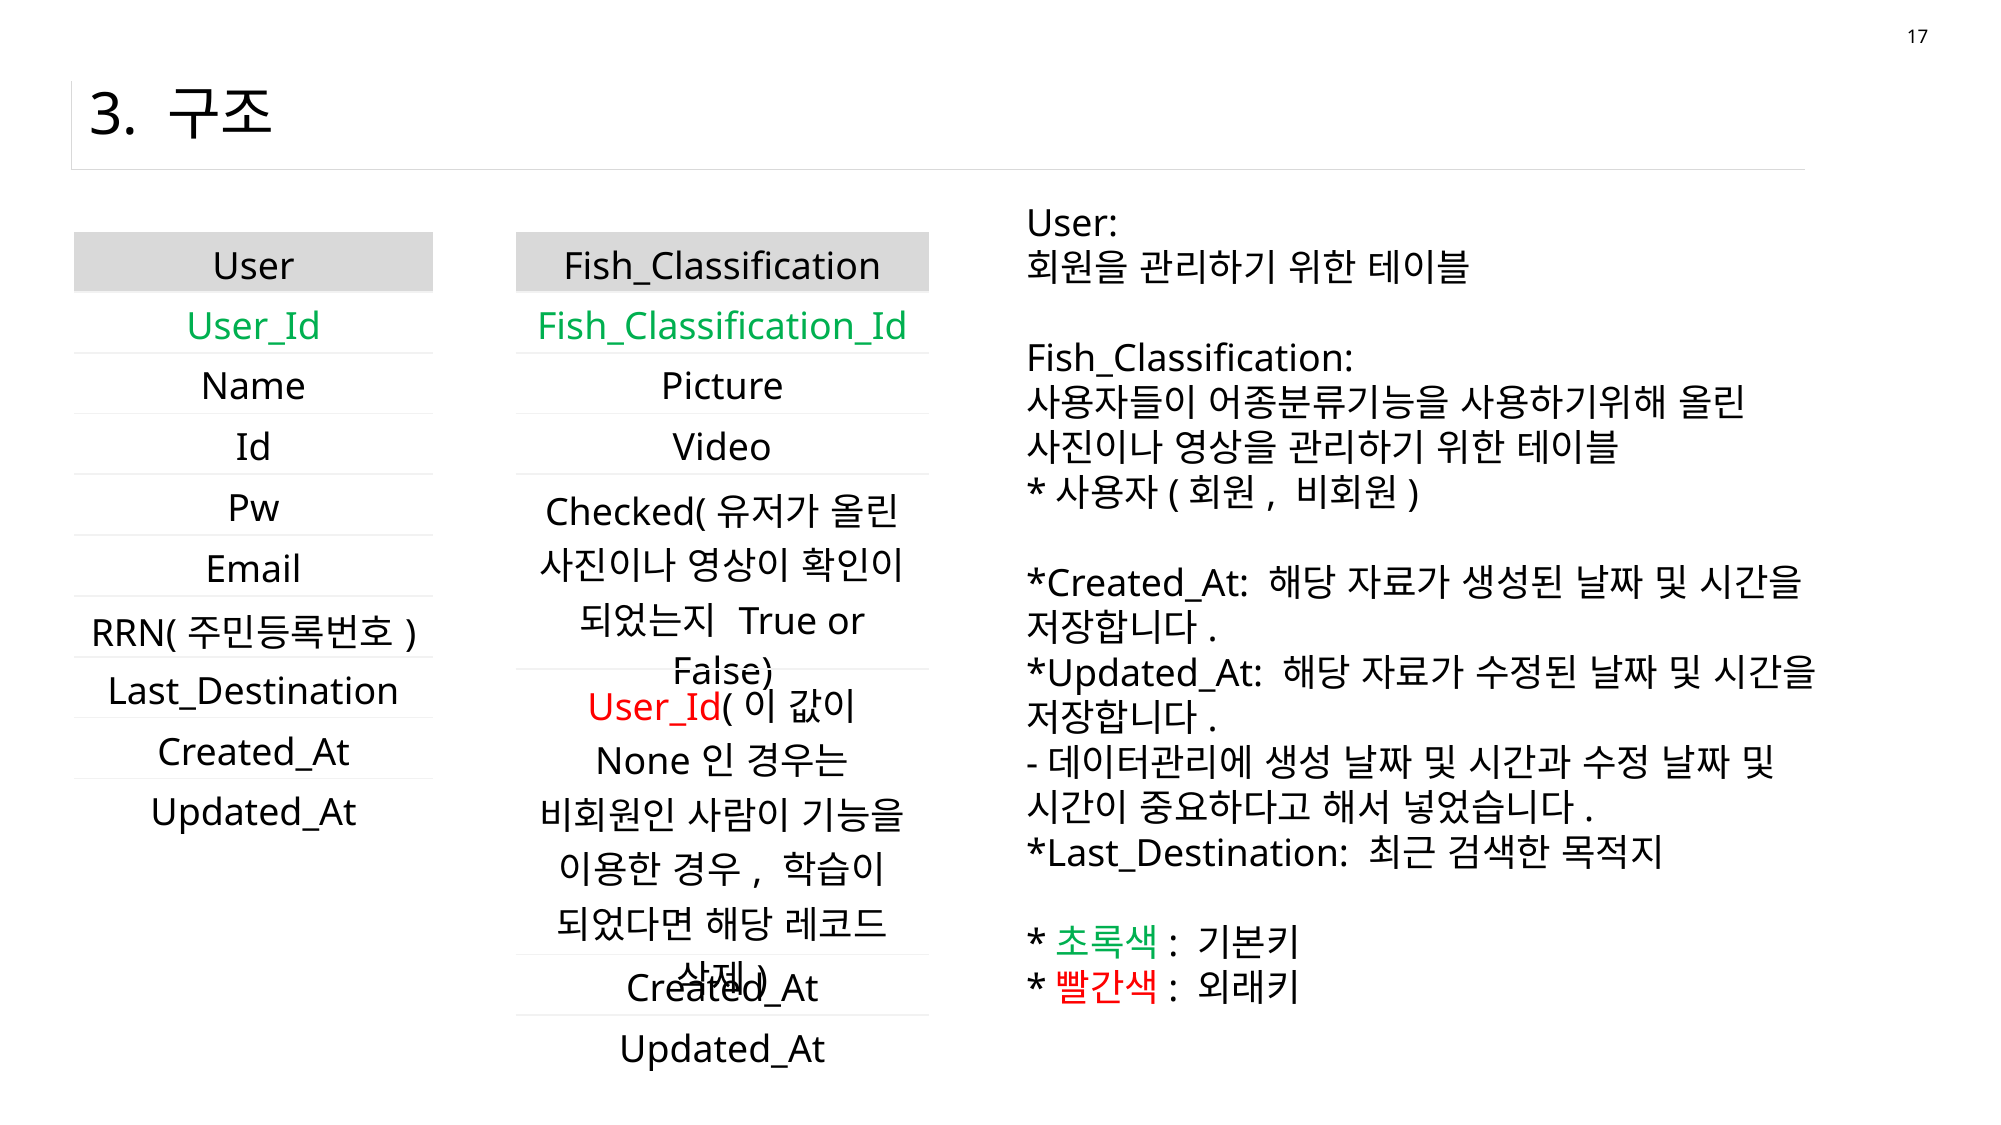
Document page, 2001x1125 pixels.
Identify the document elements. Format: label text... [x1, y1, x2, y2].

table_cell User_Id(이 값이 None인 경우는 비회원인 사람이 기능을 이용한 경우, 학습이 되었다면 해당 레코드 삭제) [516, 670, 929, 954]
table_cell Last_Destination [74, 658, 433, 717]
table_cell Name [74, 354, 433, 413]
table_header Fish_Classification [516, 232, 929, 291]
text_box 17 [1892, 17, 2000, 58]
table_cell Checked(유저가 올린 사진이나 영상이 확인이 되었는지 True or False) [516, 475, 929, 668]
table_cell RRN(주민등록번호) [74, 597, 433, 656]
table_cell User_Id [74, 293, 433, 352]
table_cell Picture [516, 354, 929, 413]
table_cell Email [74, 536, 433, 595]
table_cell Id [74, 414, 433, 473]
table_cell Video [516, 414, 929, 473]
table_header User [74, 232, 433, 291]
table_cell Updated_At [74, 779, 433, 839]
text_box User: 회원을 관리하기 위한 테이블 Fish_Classification: 사용자들이 어종분류기능을 사용하기위해 올린 사진이나 영상을 관리하기 위한 테이블 *사용자(회원, 비회원) *Created_At: 해당 자료가 생성된 날짜 및 시간을 저장합니다. *Updated_At: 해당 자료가 수정된 날짜 및 시간을 저장합니다. -데이터관리에 생성 날짜 및 시간과 수정 날짜 및 시간이 중요하다고 해서 넣었습니다. *Last_Destination: 최근 검색한 목적지 *초록색: 기본키 *빨간색: 외래키 [1011, 191, 1863, 1017]
table_cell Pw [74, 475, 433, 534]
table_cell Created_At [74, 718, 433, 778]
table_cell Updated_At [516, 1016, 929, 1076]
title 3. 구조 [74, 61, 1949, 162]
table_cell Created_At [516, 955, 929, 1014]
table_cell Fish_Classification_Id [516, 293, 929, 352]
